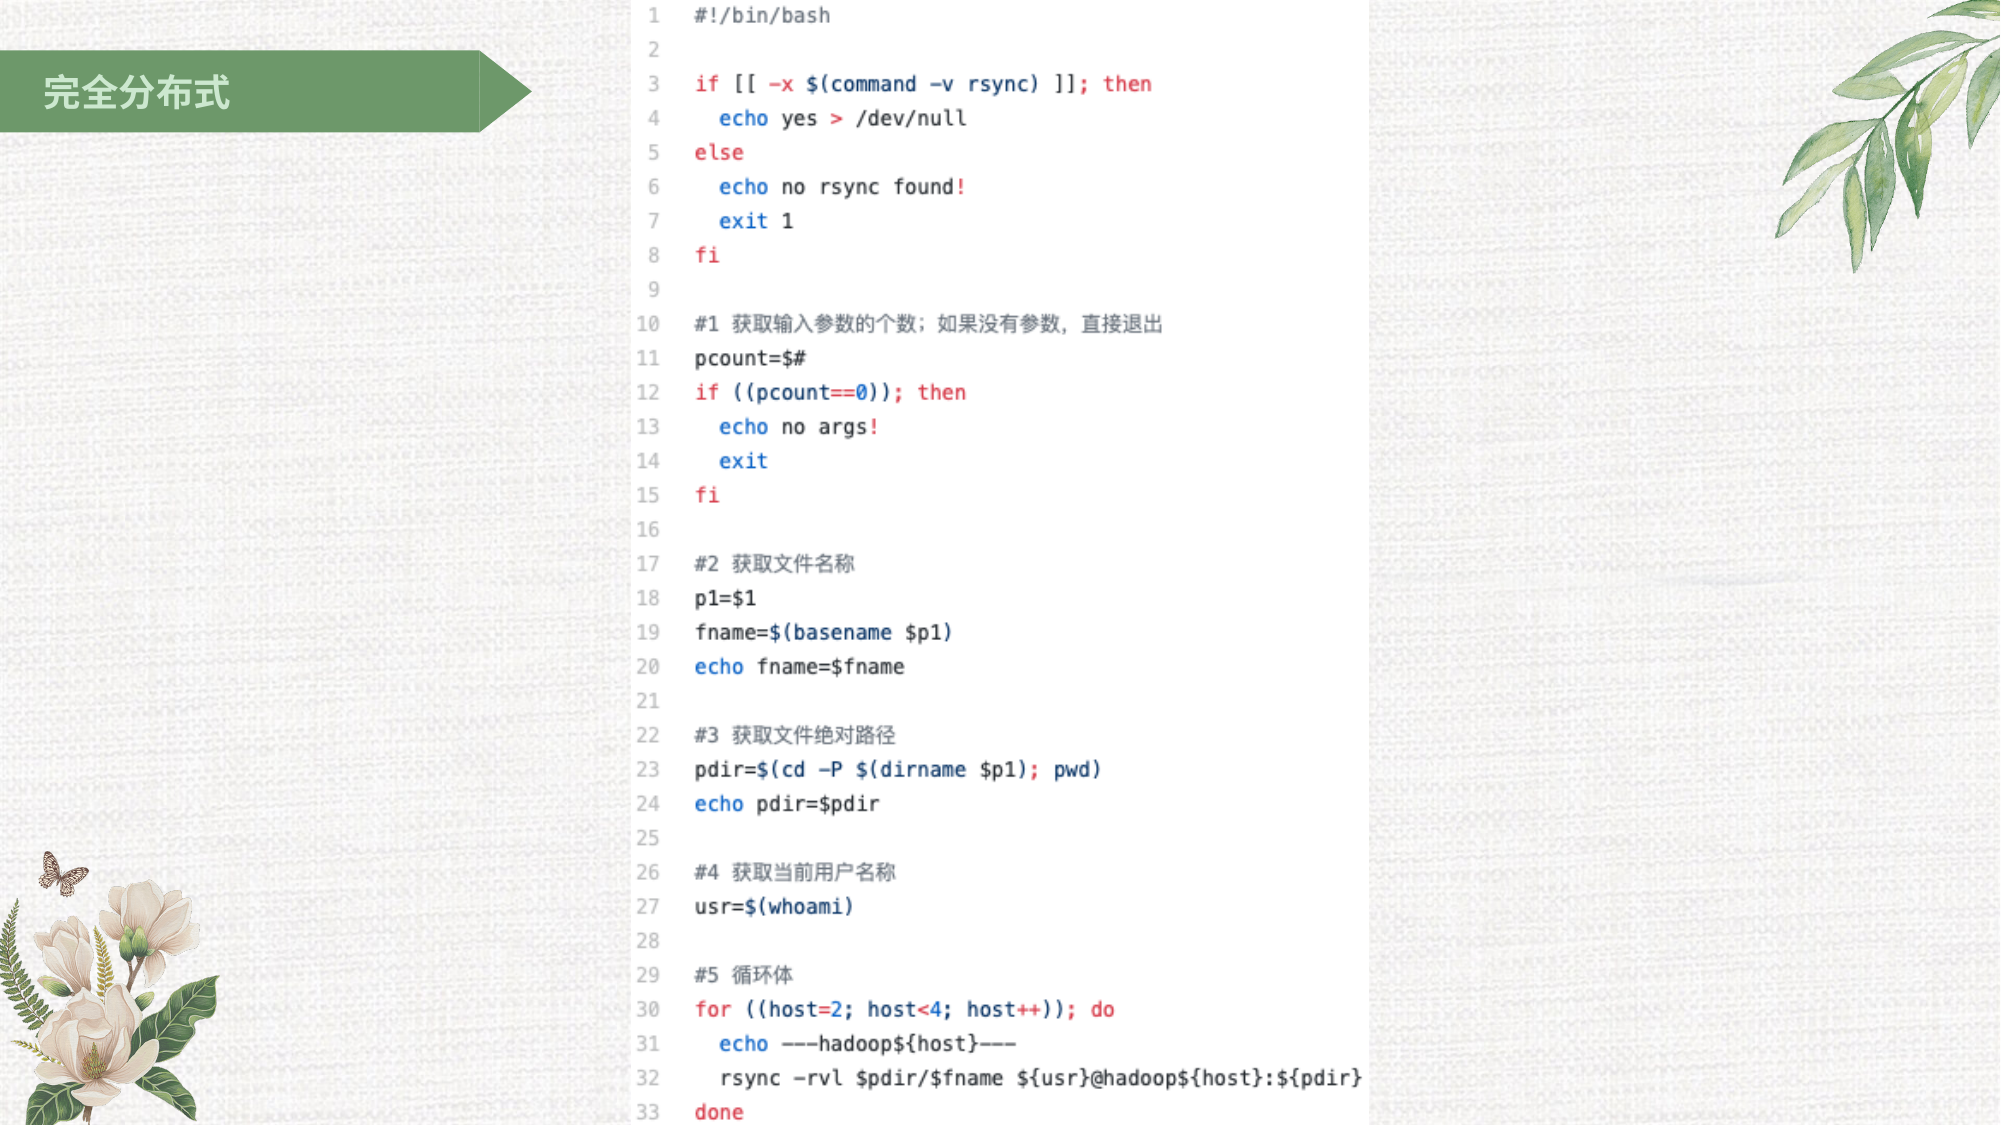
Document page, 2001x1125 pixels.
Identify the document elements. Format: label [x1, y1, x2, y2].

text_box [0, 50, 533, 133]
picture [0, 0, 2001, 1125]
